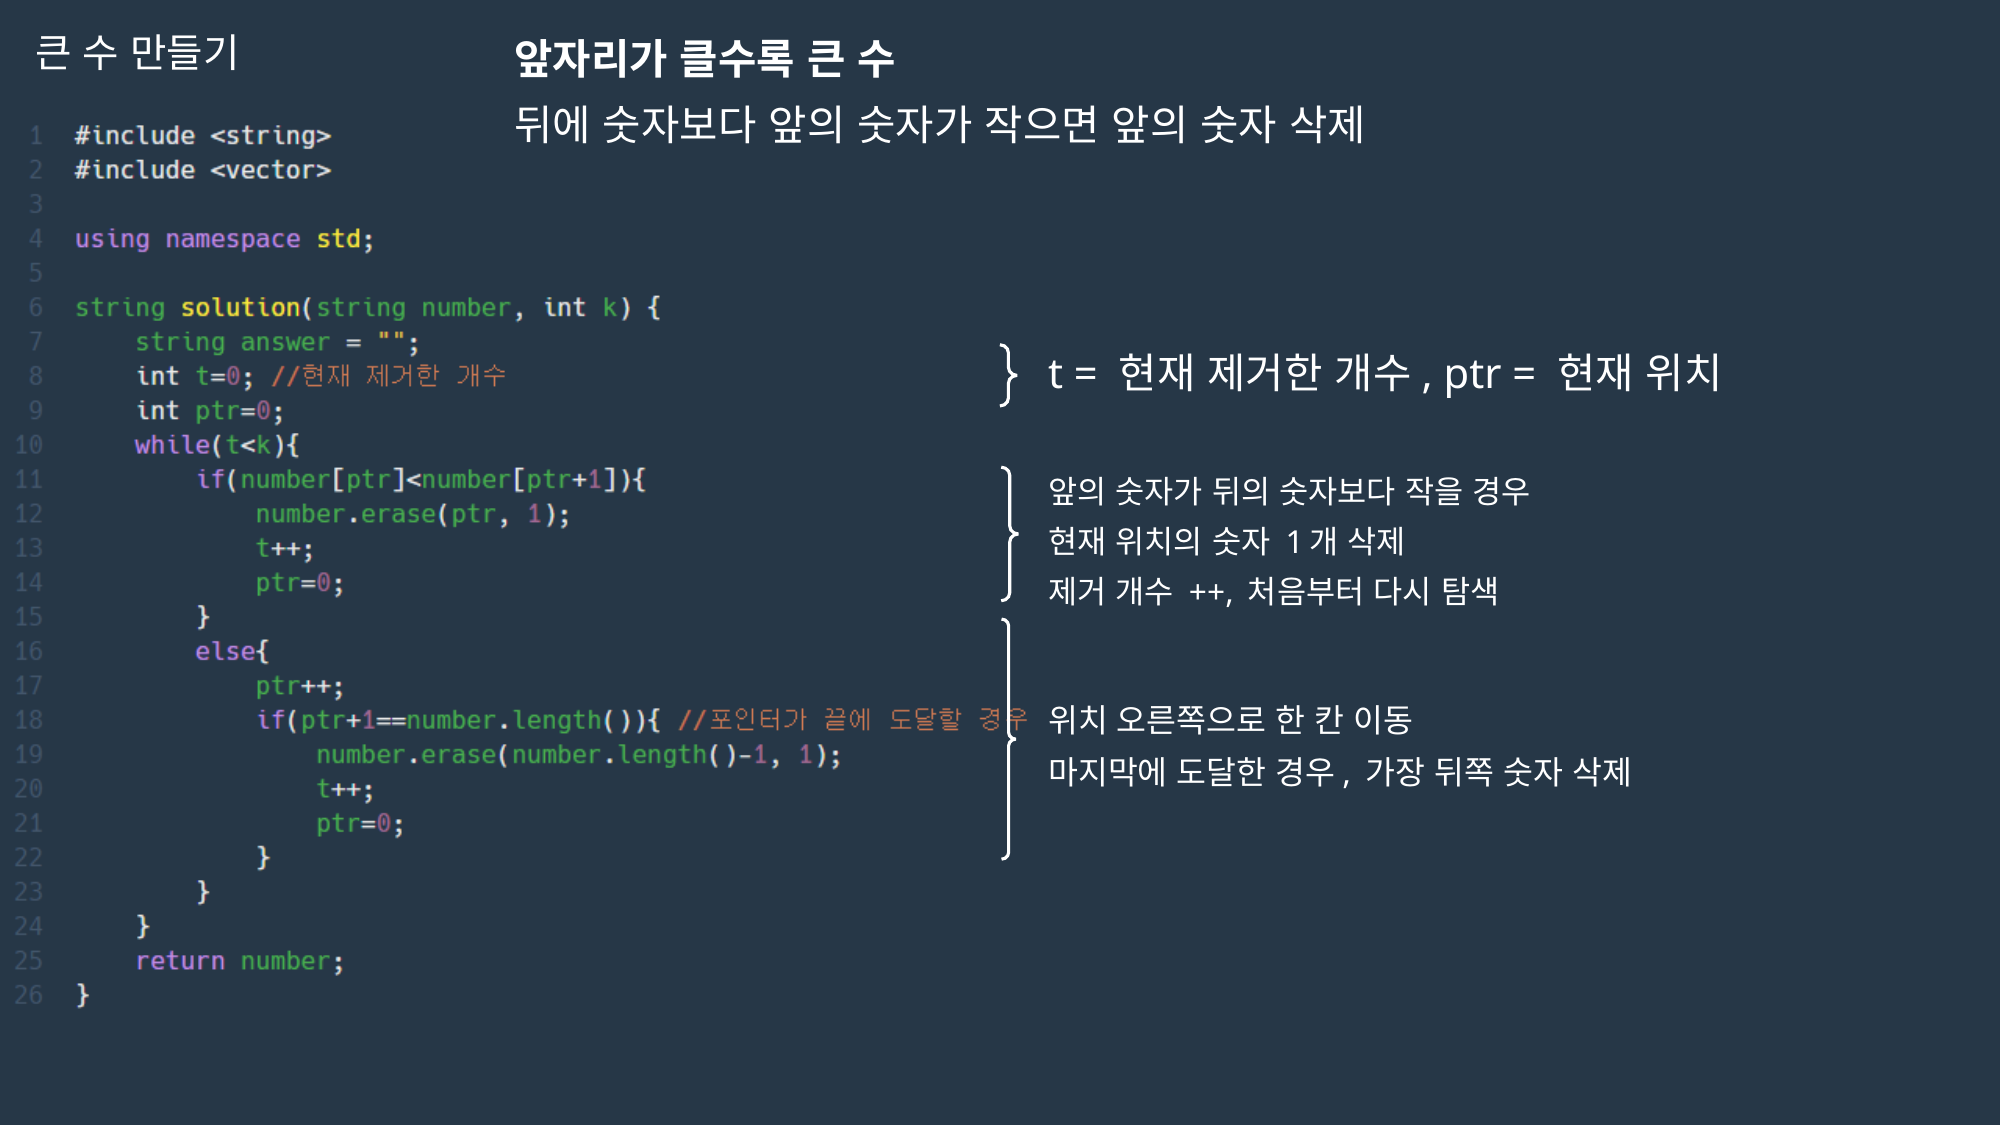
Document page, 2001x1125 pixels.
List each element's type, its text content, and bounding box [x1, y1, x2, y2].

picture [0, 110, 1049, 1015]
text_box 앞자리가 클수록 큰 수 뒤에 숫자보다 앞의 숫자가 작으면 앞의 숫자 삭제 [499, 30, 1436, 92]
text_box t = 현재 제거한 개수, ptr = 현재 위치 [1049, 344, 1920, 406]
text_box 앞의 숫자가 뒤의 숫자보다 작을 경우 현재 위치의 숫자 1개 삭제 제거 개수 ++, 처음부터 다시 탐색 [1049, 468, 1970, 619]
text_box 큰 수 만들기 [19, 26, 393, 84]
text_box 위치 오른쪽으로 한 칸 이동 마지막에 도달한 경우, 가장 뒤쪽 숫자 삭제 [1049, 697, 1970, 799]
